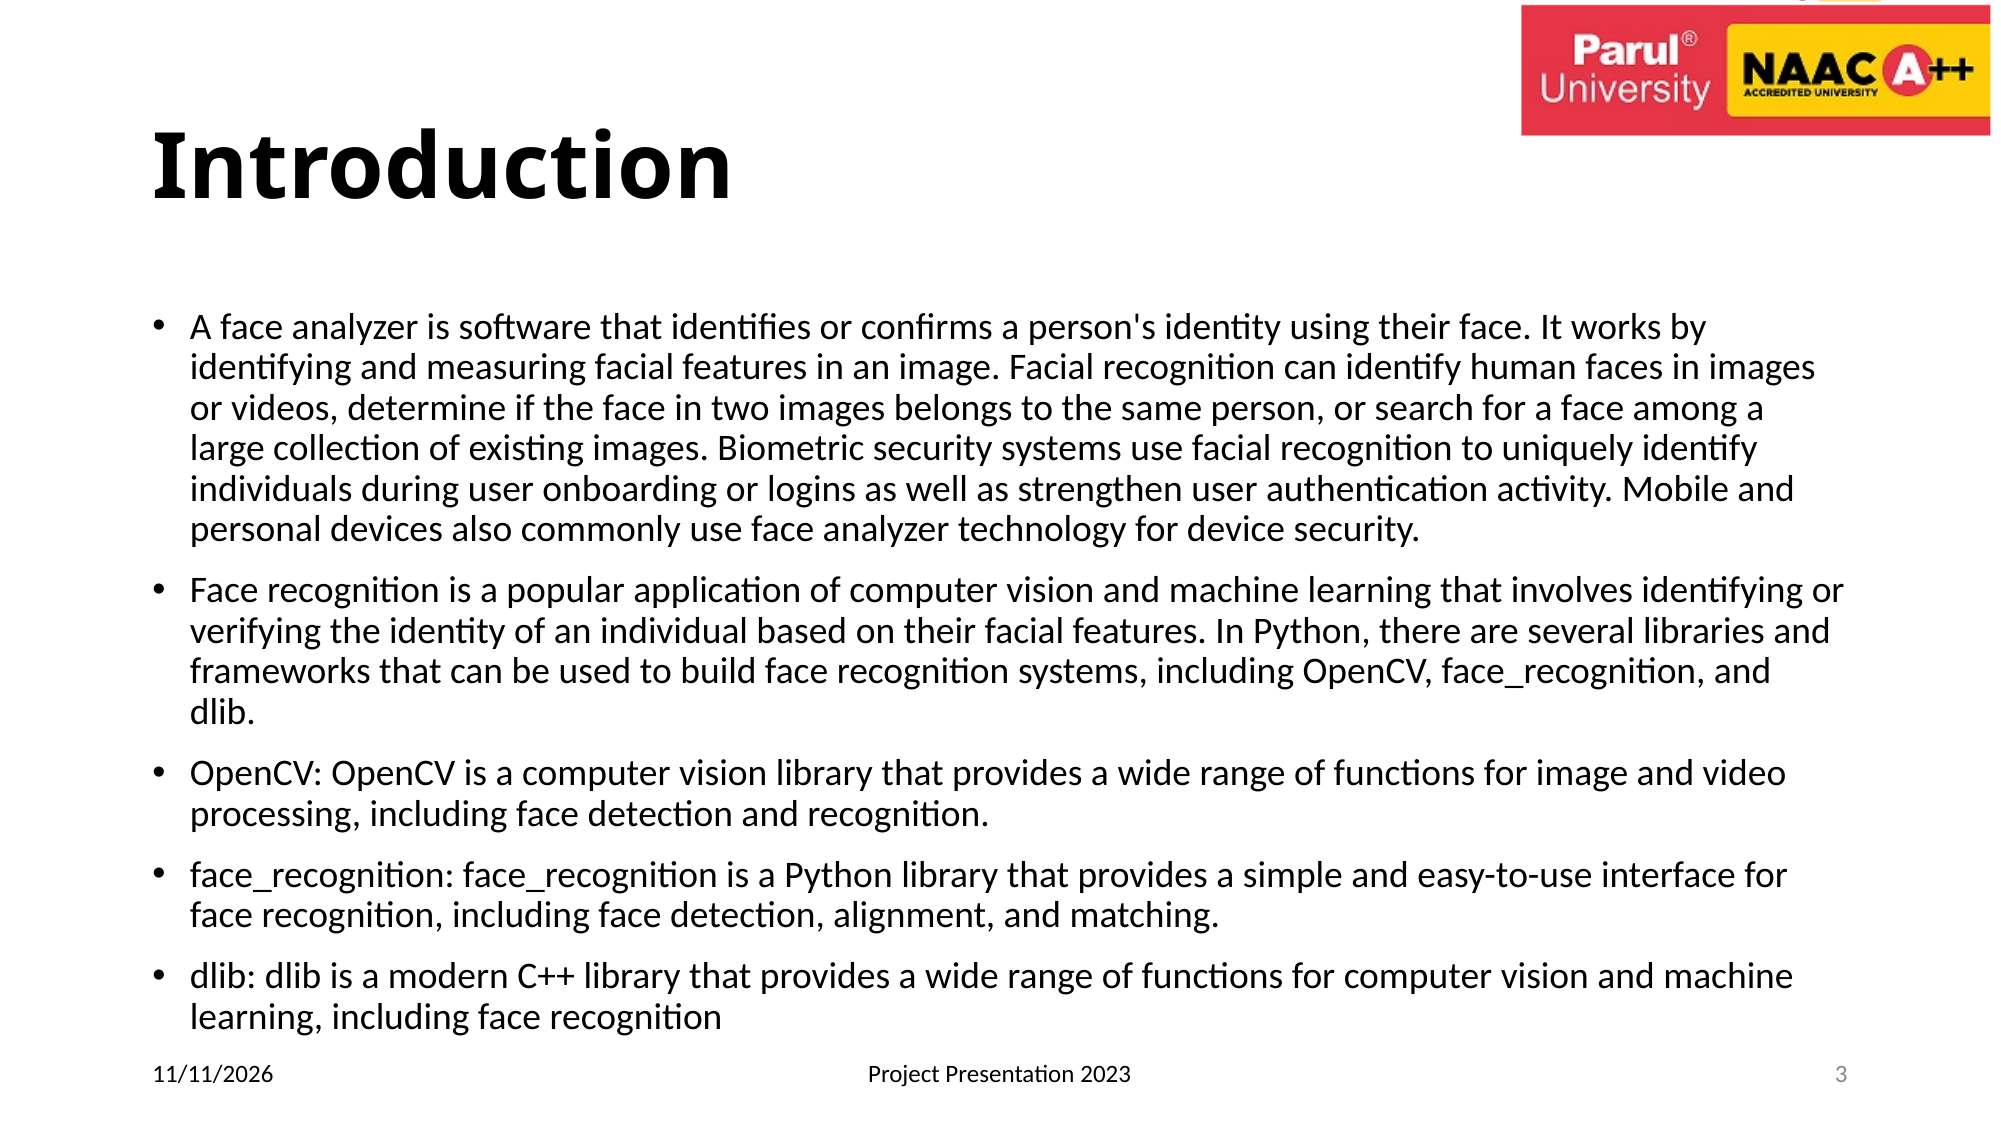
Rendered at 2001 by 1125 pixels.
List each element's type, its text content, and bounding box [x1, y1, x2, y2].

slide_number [137, 1042, 588, 1103]
footer Project Presentation 2023 [662, 1042, 1338, 1103]
picture [1517, 0, 2000, 150]
title Introduction [137, 59, 1863, 278]
list A face analyzer is software that identifies or confirms a person's identity using their face. It works by identifying and measuring facial features in an image. Facial recognition can identify human faces in images or videos, determine if the face in two images belongs to the same person, or search for a face among a large collection of existing images. Biometric security systems use facial recognition to uniquely identify individuals during user onboarding or logins as well as strengthen user authentication activity. Mobile and personal devices also commonly use face analyzer technology for device security. Face recognition is a popular application of computer vision and machine learning that involves identifying or verifying the identity of an individual based on their facial features. In Python, there are several libraries and frameworks that can be used to build face recognition systems, including OpenCV, face_recognition, and dlib. OpenCV: OpenCV is a computer vision library that provides a wide range of functions for image and video processing, including face detection and recognition. face_recognition: face_recognition is a Python library that provides a simple and easy-to-use interface for face recognition, including face detection, alignment, and matching. dlib: dlib is a modern C++ library that provides a wide range of functions for computer vision and machine learning, including face recognition [137, 299, 1863, 1014]
slide_number 3 [1412, 1042, 1863, 1103]
